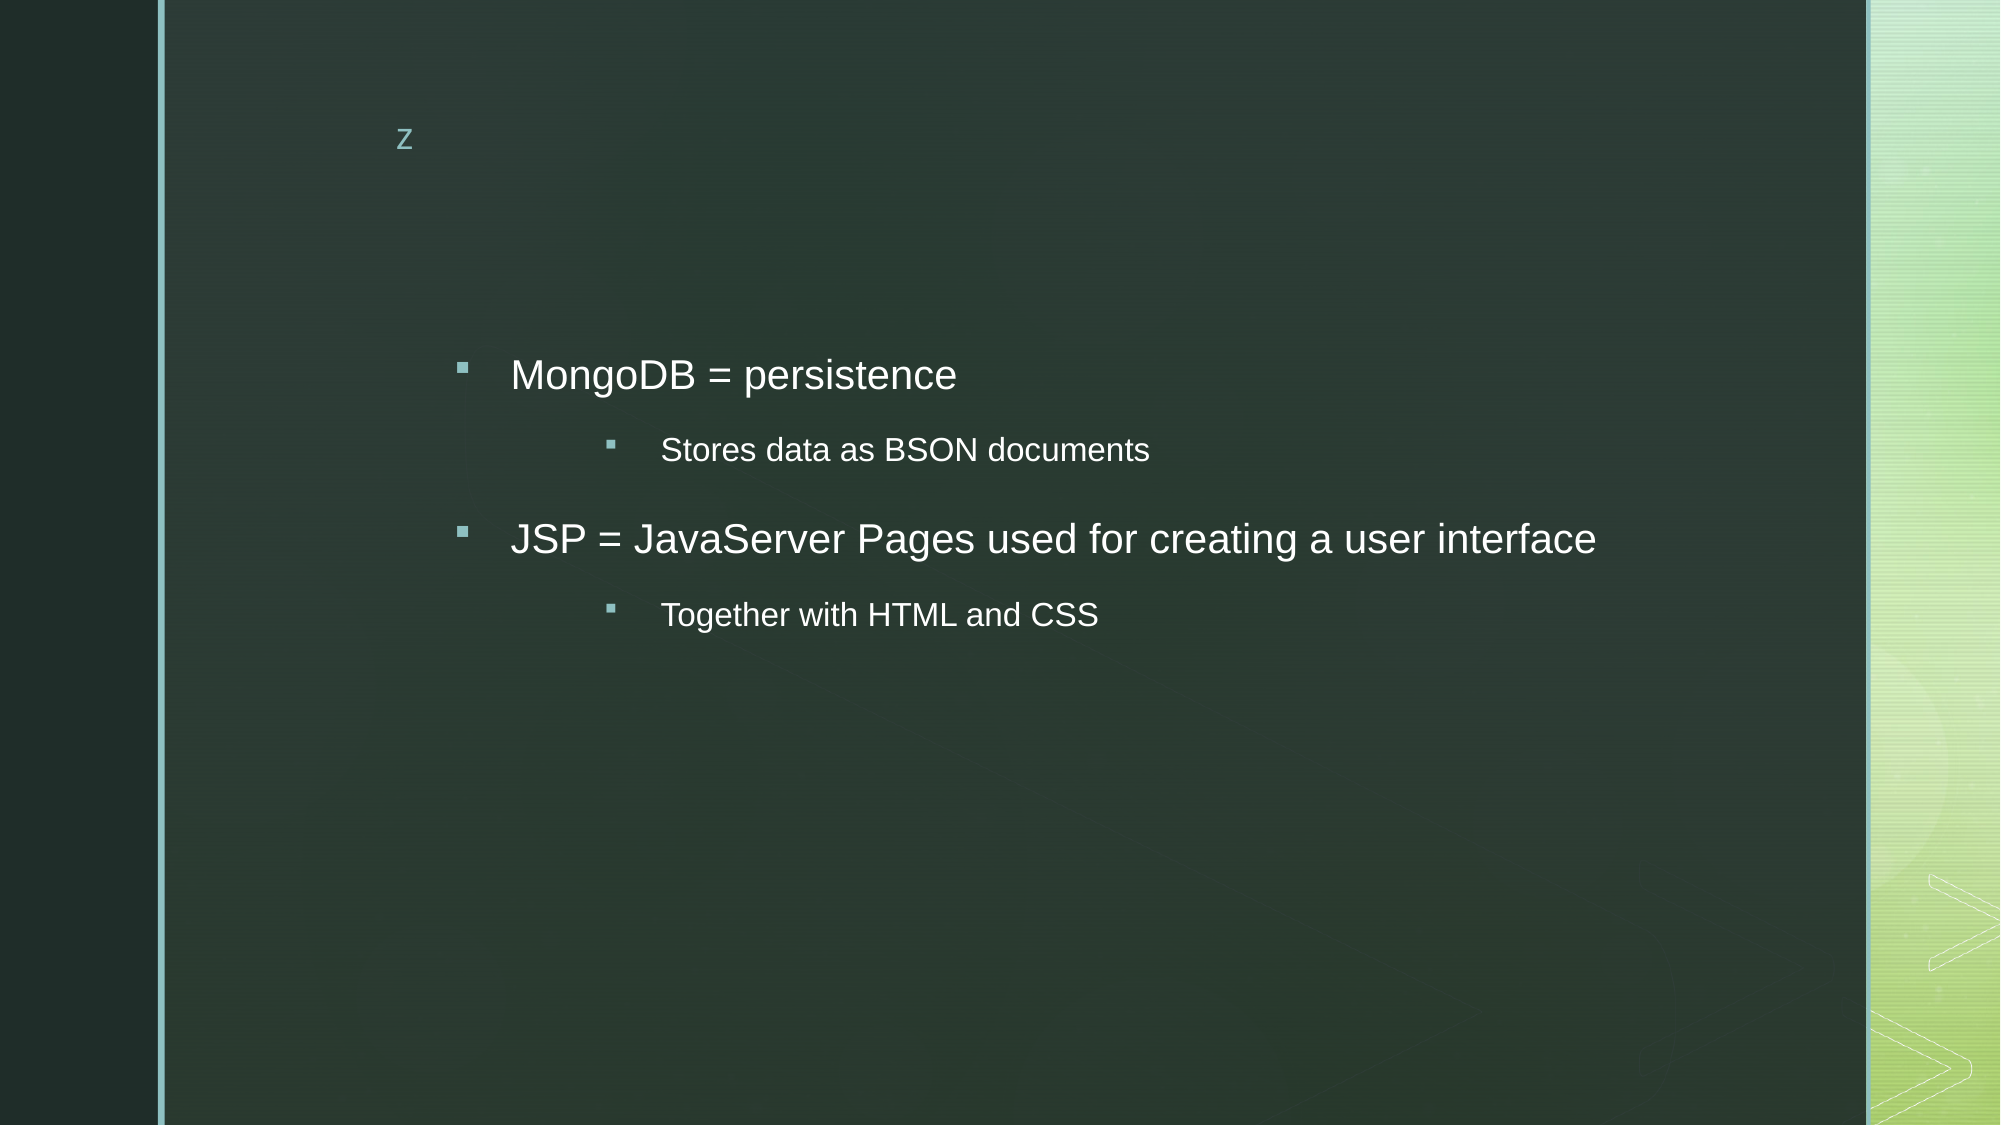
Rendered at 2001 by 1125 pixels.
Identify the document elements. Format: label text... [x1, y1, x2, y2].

list MongoDB = persistence Stores data as BSON documents JSP = JavaServer Pages used for creating a user interface Together with HTML and CSS [439, 126, 1734, 993]
picture [1871, 0, 2001, 1125]
